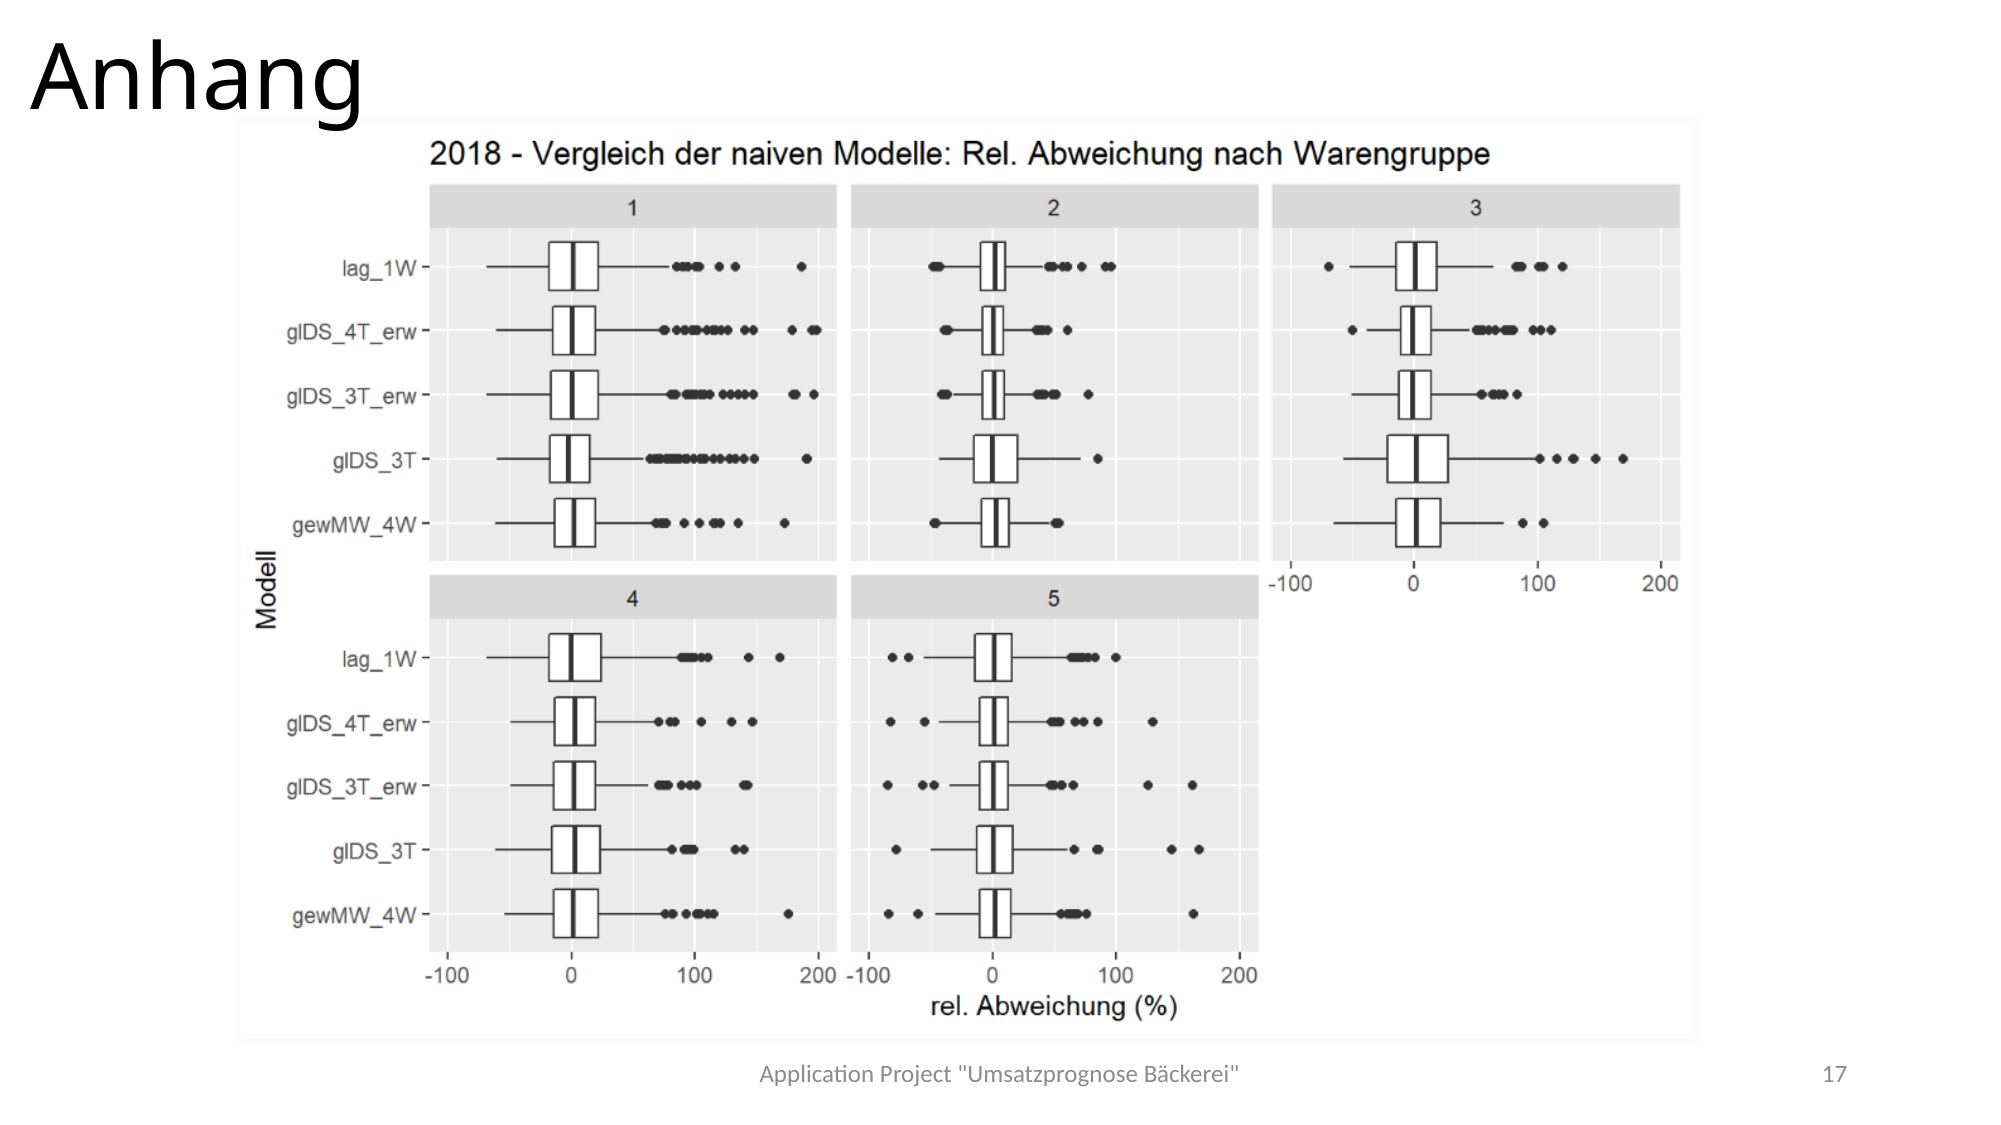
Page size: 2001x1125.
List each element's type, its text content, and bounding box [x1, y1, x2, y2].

picture [238, 117, 1698, 1043]
footer Application Project "Umsatzprognose Bäckerei" [662, 1043, 1338, 1103]
title Anhang [15, 0, 1741, 161]
slide_number 17 [1412, 1042, 1863, 1103]
